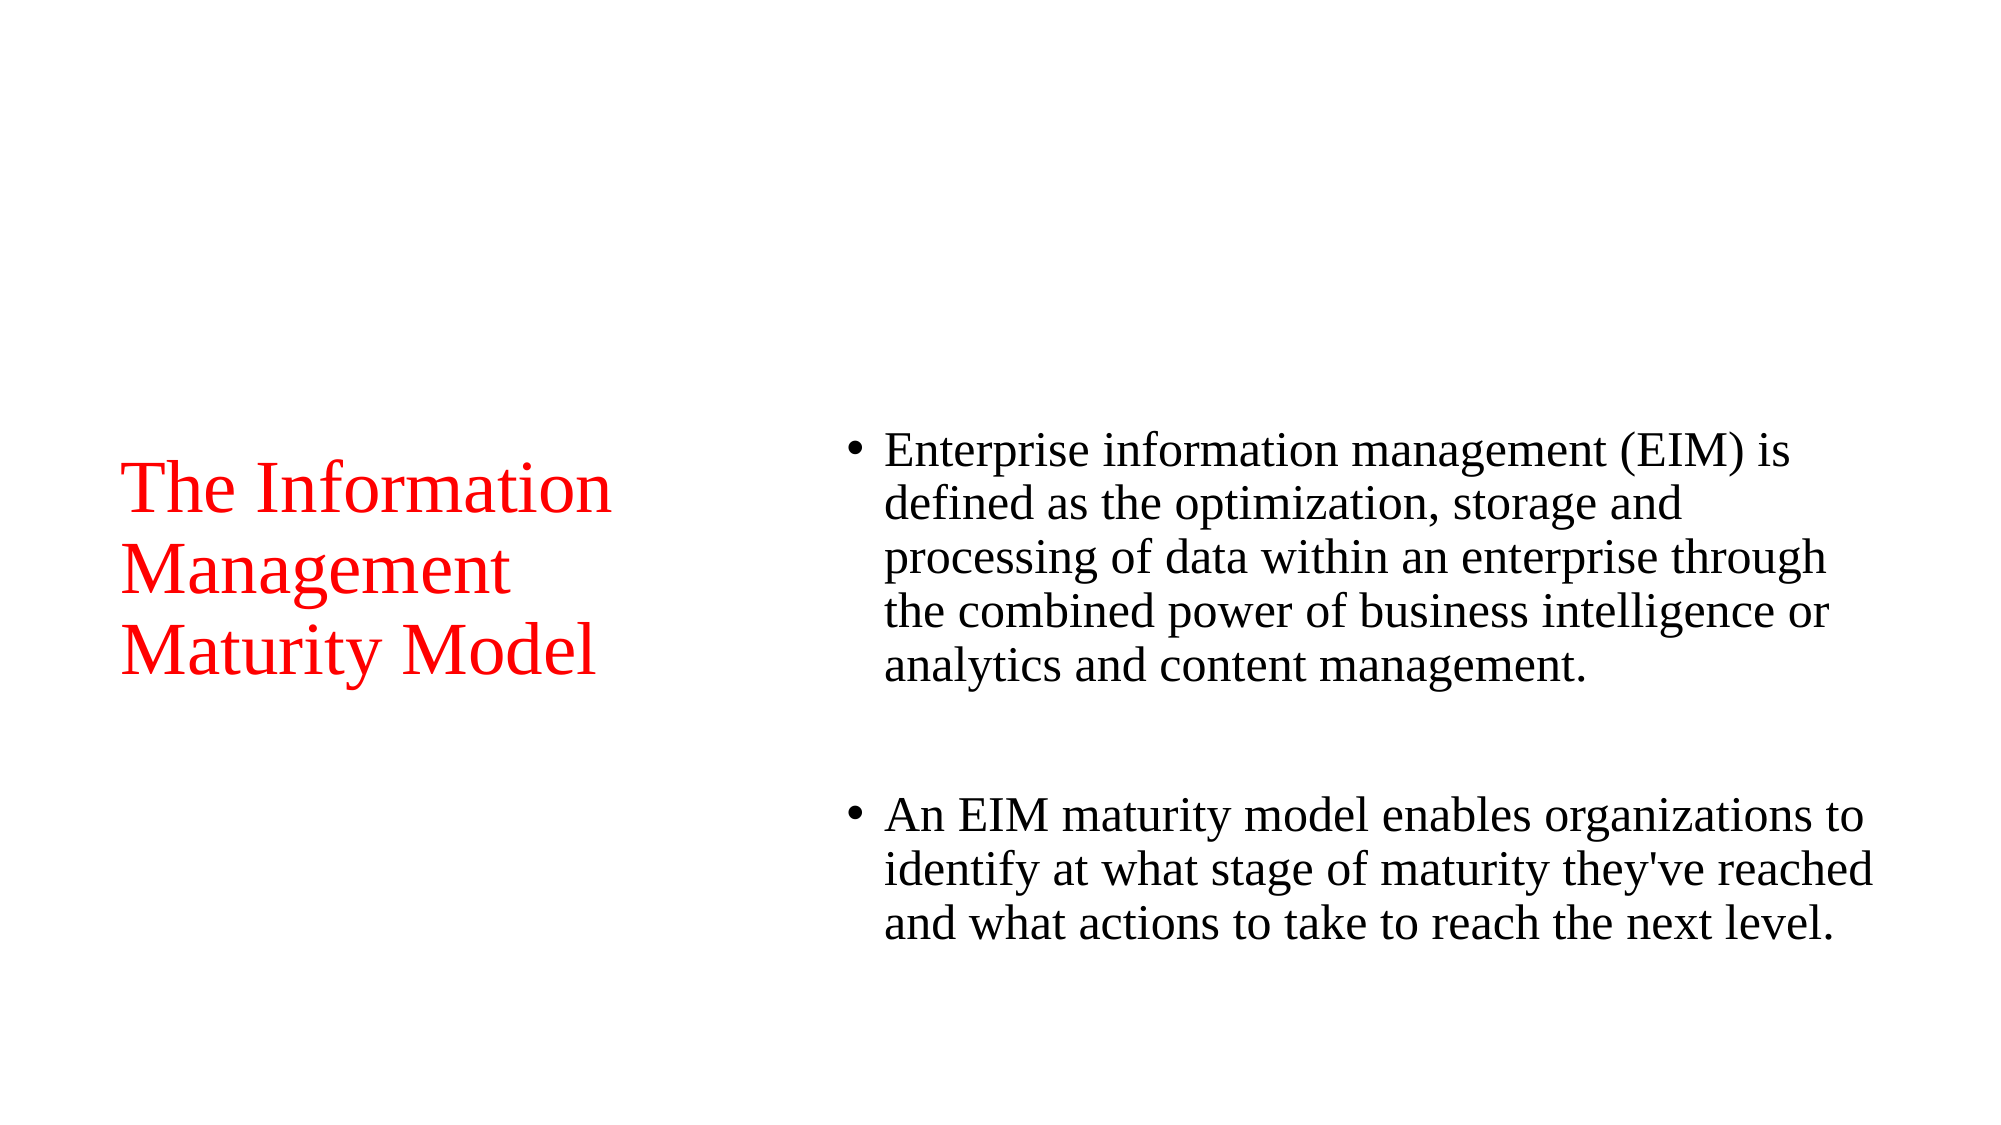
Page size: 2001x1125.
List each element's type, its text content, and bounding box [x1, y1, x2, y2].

title The Information Management Maturity Model [105, 278, 756, 1020]
list Enterprise information management (EIM) is defined as the optimization, storage and processing of data within an enterprise through the combined power of business intelligence or analytics and content management. An EIM maturity model enables organizations to identify at what stage of maturity they've reached and what actions to take to reach the next level. [831, 278, 1895, 1020]
